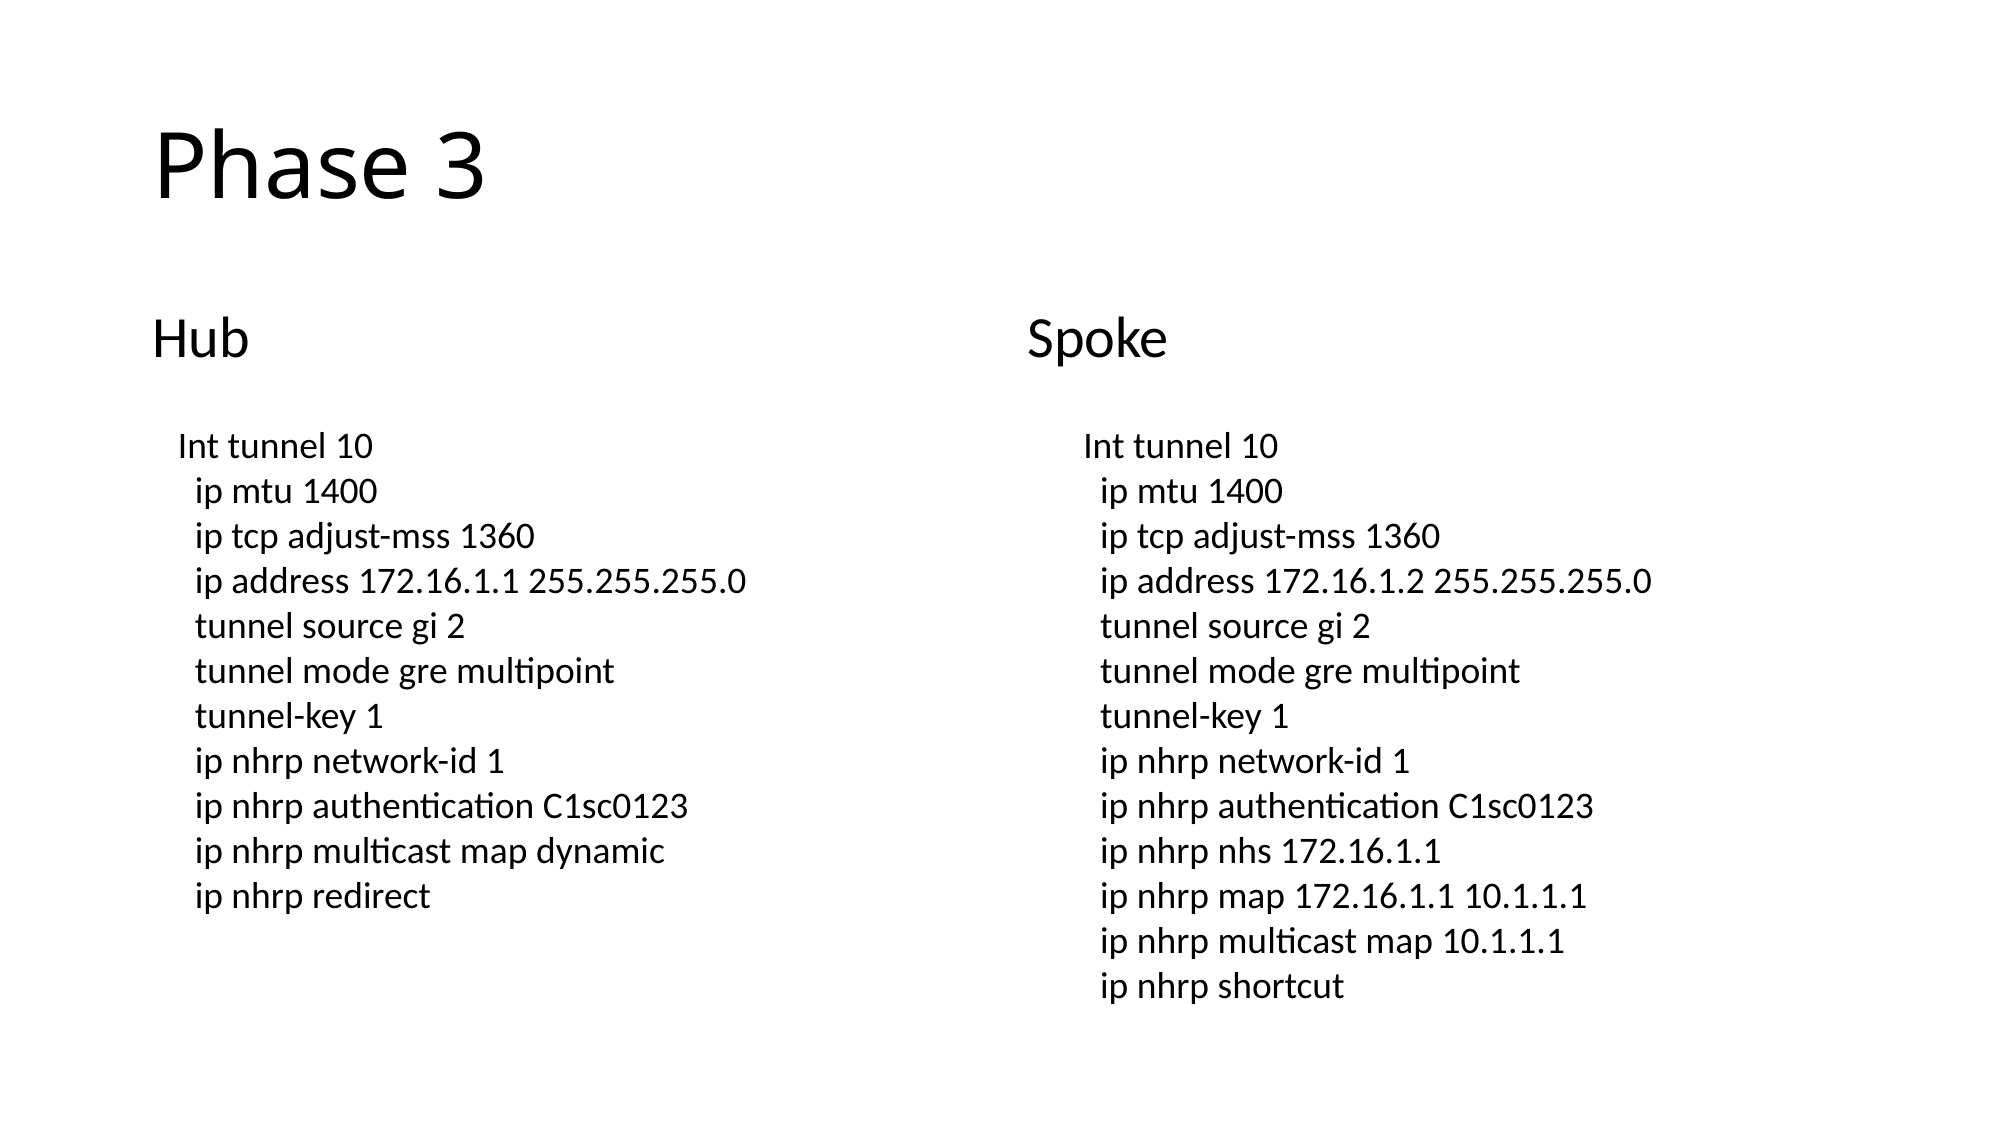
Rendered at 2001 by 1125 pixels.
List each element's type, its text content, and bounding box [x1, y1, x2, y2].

text_box Int tunnel 10 ip mtu 1400 ip tcp adjust-mss 1360 ip address 172.16.1.2 255.255.255.0 tunnel source gi 2 tunnel mode gre multipoint tunnel-key 1 ip nhrp network-id 1 ip nhrp authentication C1sc0123 ip nhrp nhs 172.16.1.1 ip nhrp map 172.16.1.1 10.1.1.1 ip nhrp multicast map 10.1.1.1 ip nhrp shortcut [1068, 413, 1668, 1014]
title Phase 3 [137, 59, 1863, 278]
list Spoke [1012, 299, 1863, 1014]
list Hub [137, 299, 988, 388]
text_box Int tunnel 10 ip mtu 1400 ip tcp adjust-mss 1360 ip address 172.16.1.1 255.255.255.0 tunnel source gi 2 tunnel mode gre multipoint tunnel-key 1 ip nhrp network-id 1 ip nhrp authentication C1sc0123 ip nhrp multicast map dynamic ip nhrp redirect [163, 413, 762, 924]
